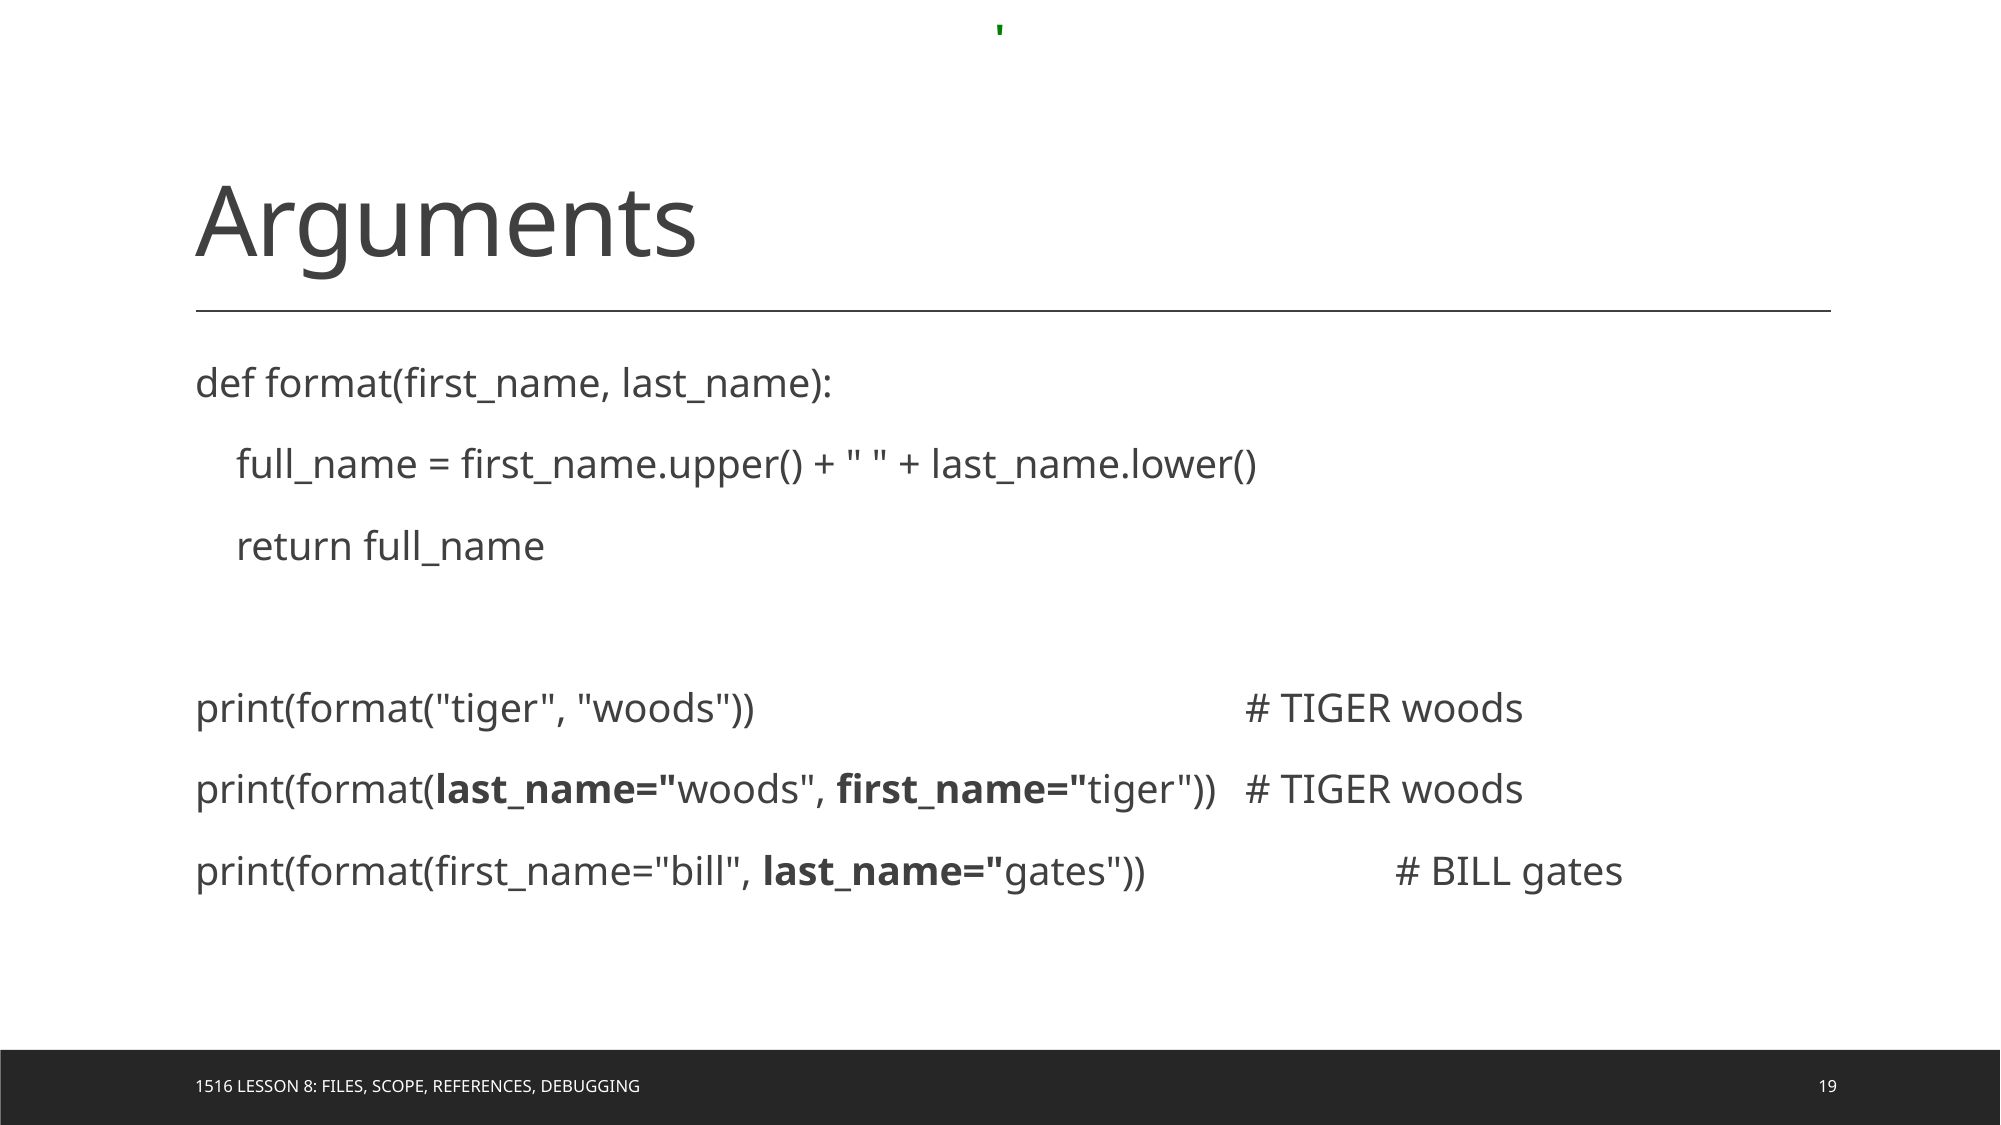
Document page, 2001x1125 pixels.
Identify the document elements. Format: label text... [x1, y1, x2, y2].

slide_number 19 [1803, 1057, 1932, 1118]
footer 1516 Lesson 8: Files, Scope, References, Debugging [180, 1057, 1299, 1118]
list def format(first_name, last_name): full_name = first_name.upper() + " " + last_name.lower() return full_name print(format("tiger", "woods")) # TIGER woods print(format(last_name="woods", first_name="tiger")) # TIGER woods print(format(first_name="bill", last_name="gates")) # BILL gates [180, 345, 1830, 963]
title Arguments [180, 47, 1830, 285]
text_box ' [979, 6, 1021, 69]
